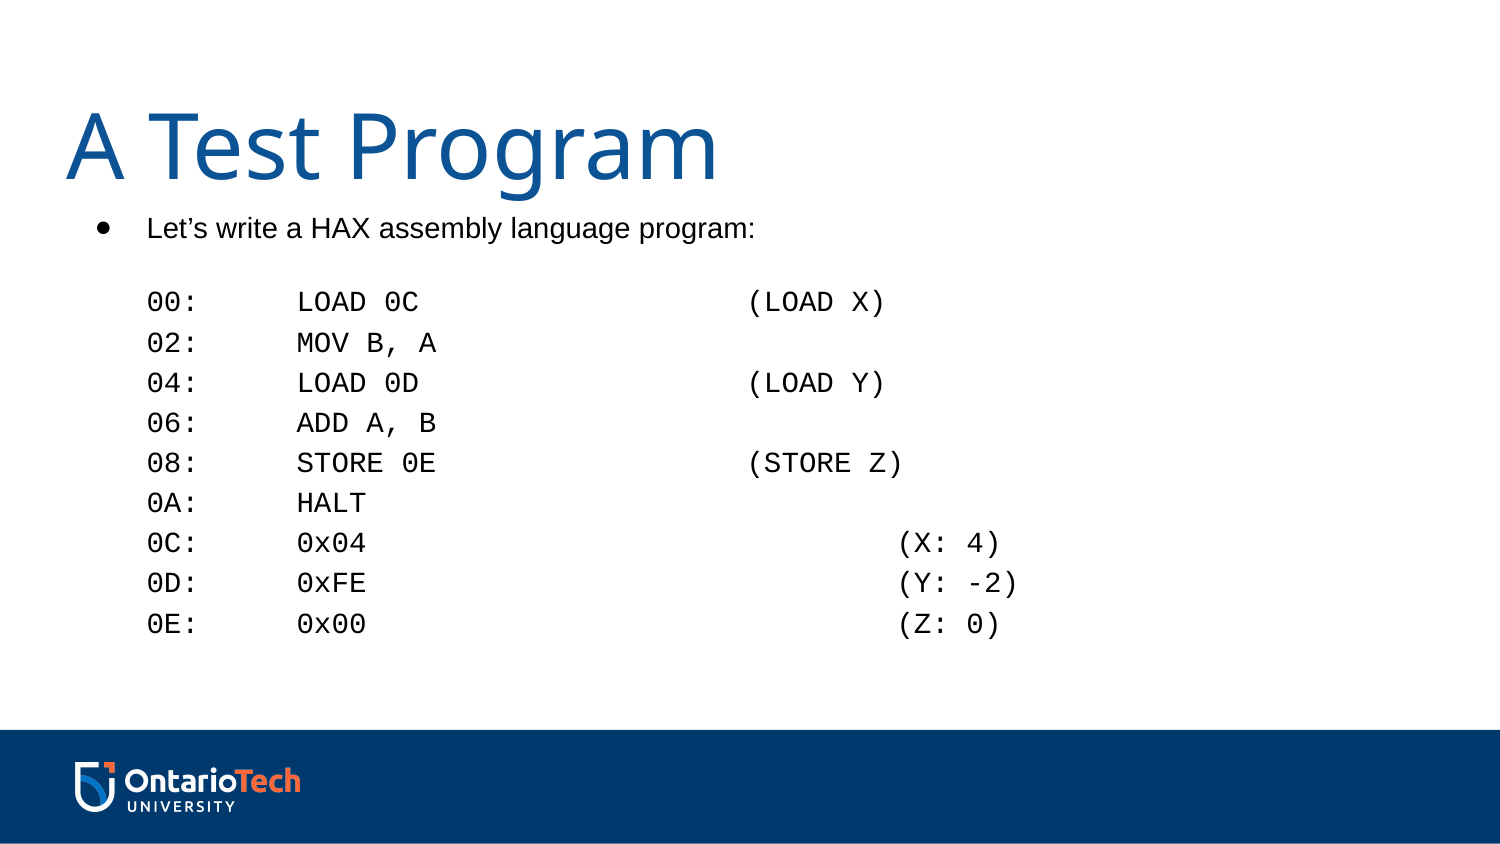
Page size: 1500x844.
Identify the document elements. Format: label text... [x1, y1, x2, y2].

picture [75, 762, 300, 812]
list Let’s write a HAX assembly language program: 00: LOAD 0C (LOAD X) 02: MOV B, A 04: LOAD 0D (LOAD Y) 06: ADD A, B 08: STORE 0E (STORE Z) 0A: HALT 0C: 0x04 (X: 4) 0D: 0xFE (Y: -2) 0E: 0x00 (Z: 0) [56, 189, 1361, 678]
title A Test Program [51, 72, 1449, 167]
